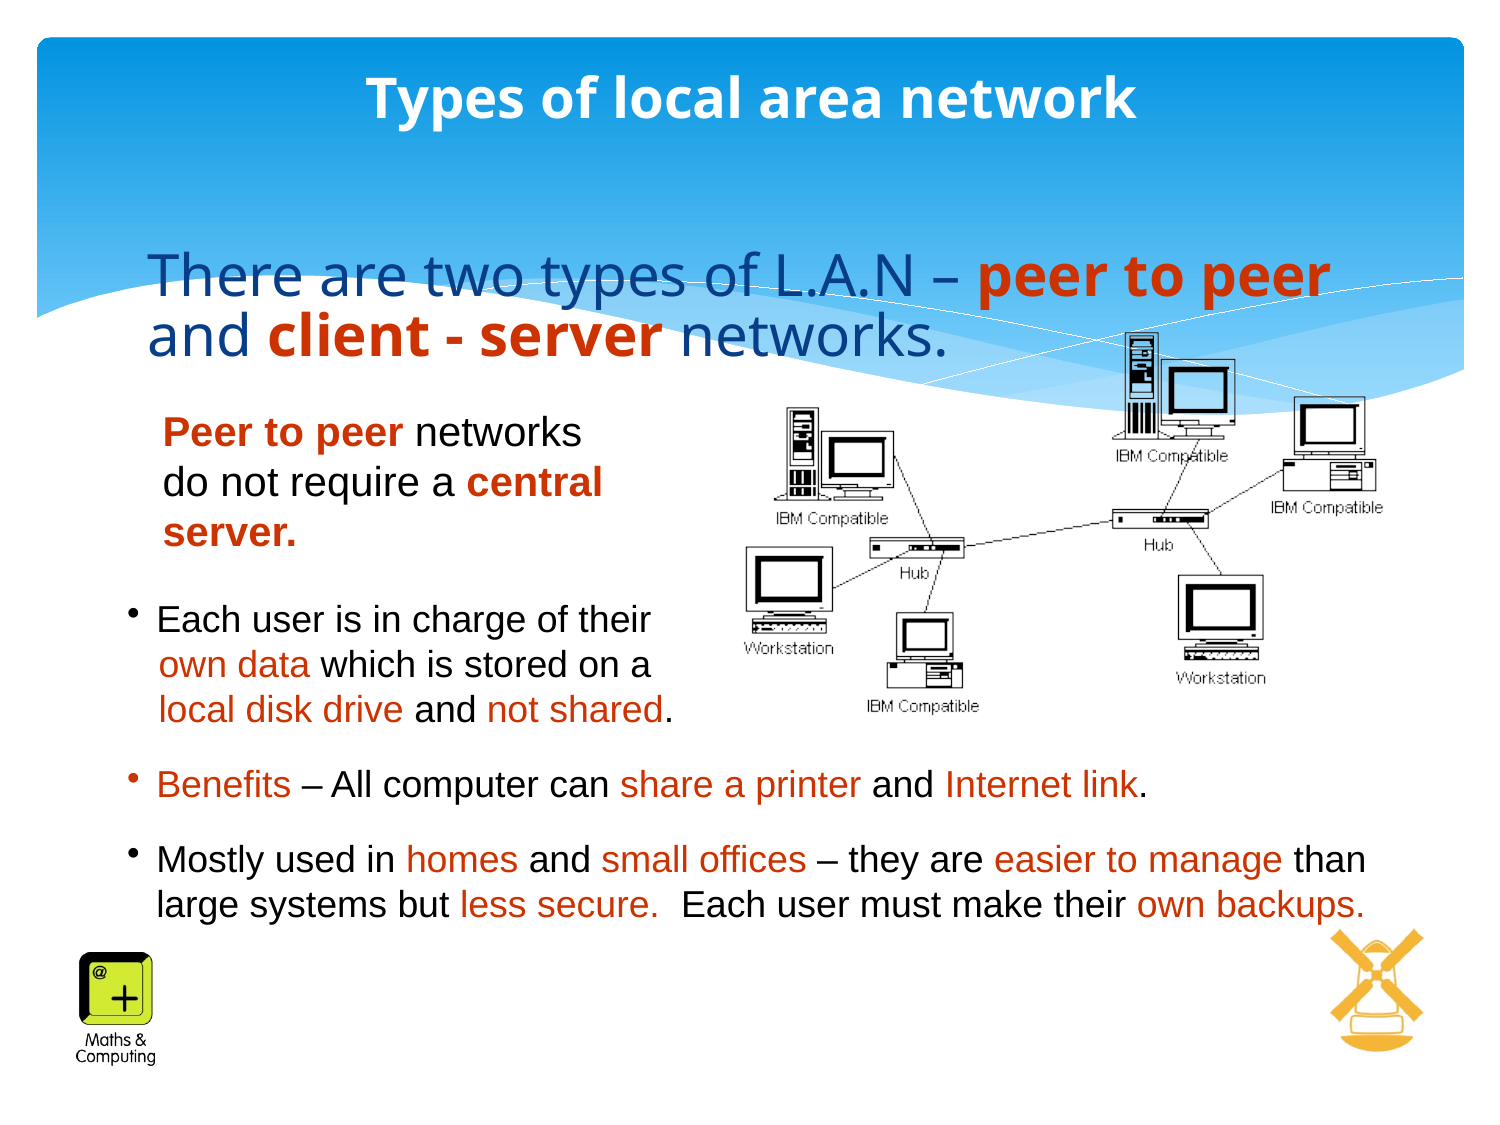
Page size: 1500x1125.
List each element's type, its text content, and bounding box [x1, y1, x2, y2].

title Types of local area network [76, 54, 1427, 138]
picture [76, 952, 155, 1066]
picture [1329, 928, 1424, 1052]
list There are two types of L.A.N – peer to peer and client - server networks. [88, 231, 1424, 386]
picture [702, 325, 1416, 729]
text_box Peer to peer networks do not require a central server. [147, 397, 644, 562]
text_box Each user is in charge of their own data which is stored on a local disk drive and not shared. Benefits – All computer can share a printer and Internet link. Mostly used in homes and small offices – they are easier to manage than large systems but less secure. Each user must make their own backups. [112, 562, 1388, 1000]
